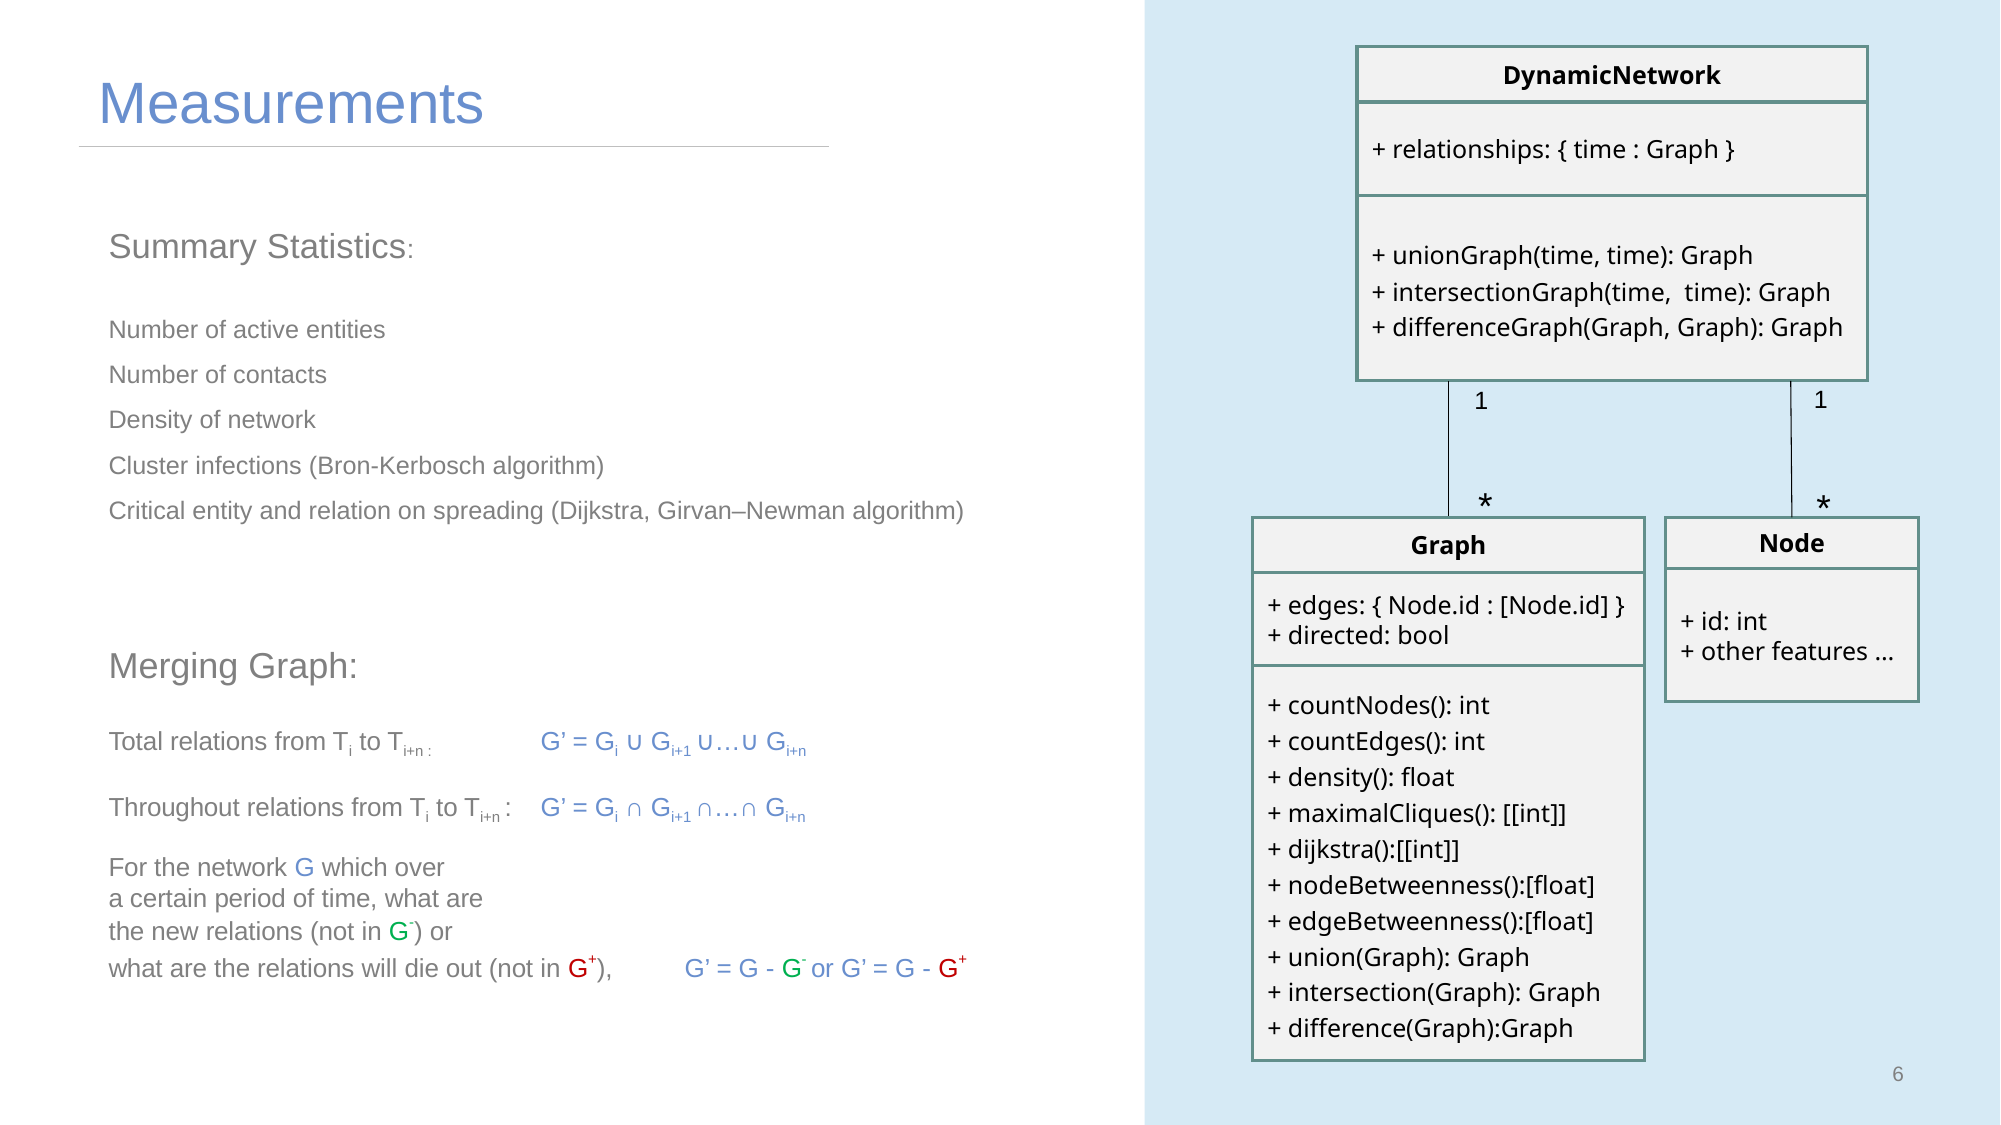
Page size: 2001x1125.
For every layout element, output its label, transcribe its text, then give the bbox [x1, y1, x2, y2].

text_box 6 [1441, 1061, 1919, 1091]
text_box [79, 93, 829, 146]
text_box Summary Statistics: Number of active entities Number of contacts Density of network Cluster infections (Bron-Kerbosch algorithm) Critical entity and relation on spreading (Dijkstra, Girvan–Newman algorithm) [93, 216, 1172, 536]
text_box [1252, 46, 1919, 1061]
text_box [1144, 0, 2000, 1125]
text_box Merging Graph: Total relations from Ti to Ti+n : G’ = Gi ∪ Gi+1 ∪…∪ Gi+n Throughout relations from Ti to Ti+n : G’ = Gi ∩ Gi+1 ∩…∩ Gi+n For the network G which over a certain period of time, what are the new relations (not in G-) or what are the relations will die out (not in G+), G’ = G - G- or G’ = G - G+ [93, 635, 1055, 1004]
